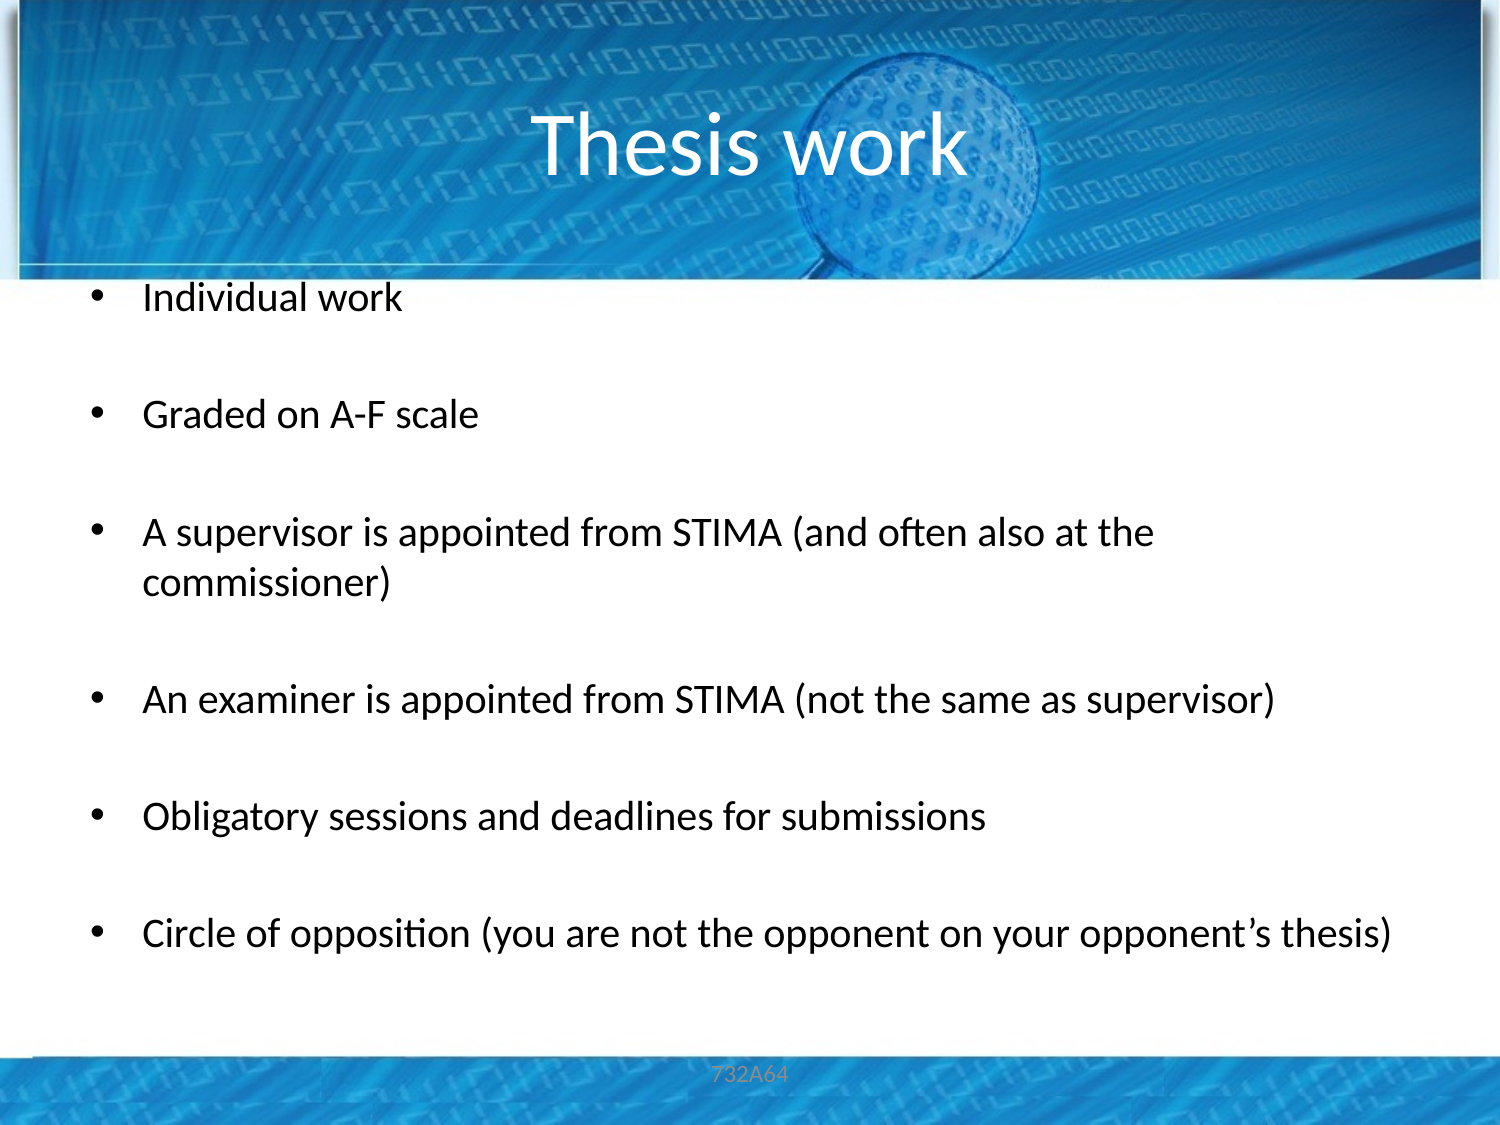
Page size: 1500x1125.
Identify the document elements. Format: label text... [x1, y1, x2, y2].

list Individual work Graded on A-F scale A supervisor is appointed from STIMA (and often also at the commissioner) An examiner is appointed from STIMA (not the same as supervisor) Obligatory sessions and deadlines for submissions Circle of opposition (you are not the opponent on your opponent’s thesis) [75, 262, 1425, 1005]
title Thesis work [75, 45, 1425, 233]
footer 732A64 [512, 1042, 988, 1103]
picture [0, 0, 1500, 1125]
